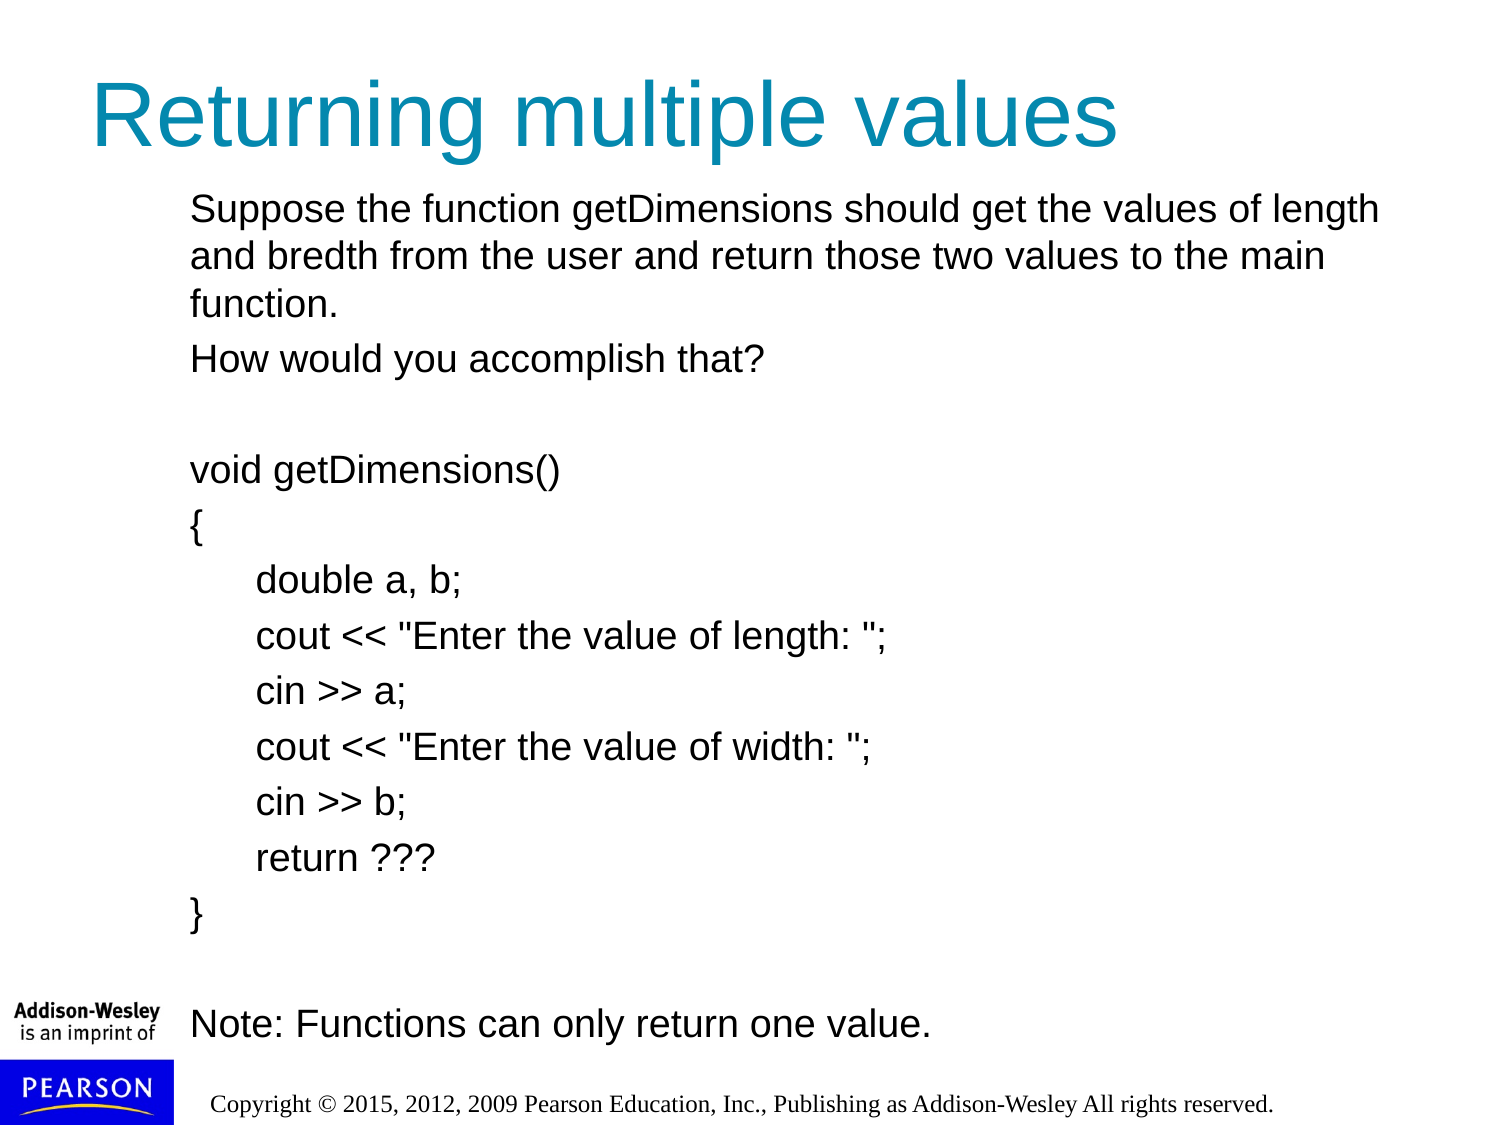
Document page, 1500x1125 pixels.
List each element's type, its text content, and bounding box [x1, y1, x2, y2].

picture [0, 994, 174, 1125]
title Returning multiple values [75, 45, 1425, 175]
list Suppose the function getDimensions should get the values of length and bredth from the user and return those two values to the main function. How would you accomplish that? void getDimensions() { double a, b; cout << "Enter the value of length: "; cin >> a; cout << "Enter the value of width: "; cin >> b; return ??? } Note: Functions can only return one value. [174, 174, 1425, 1100]
